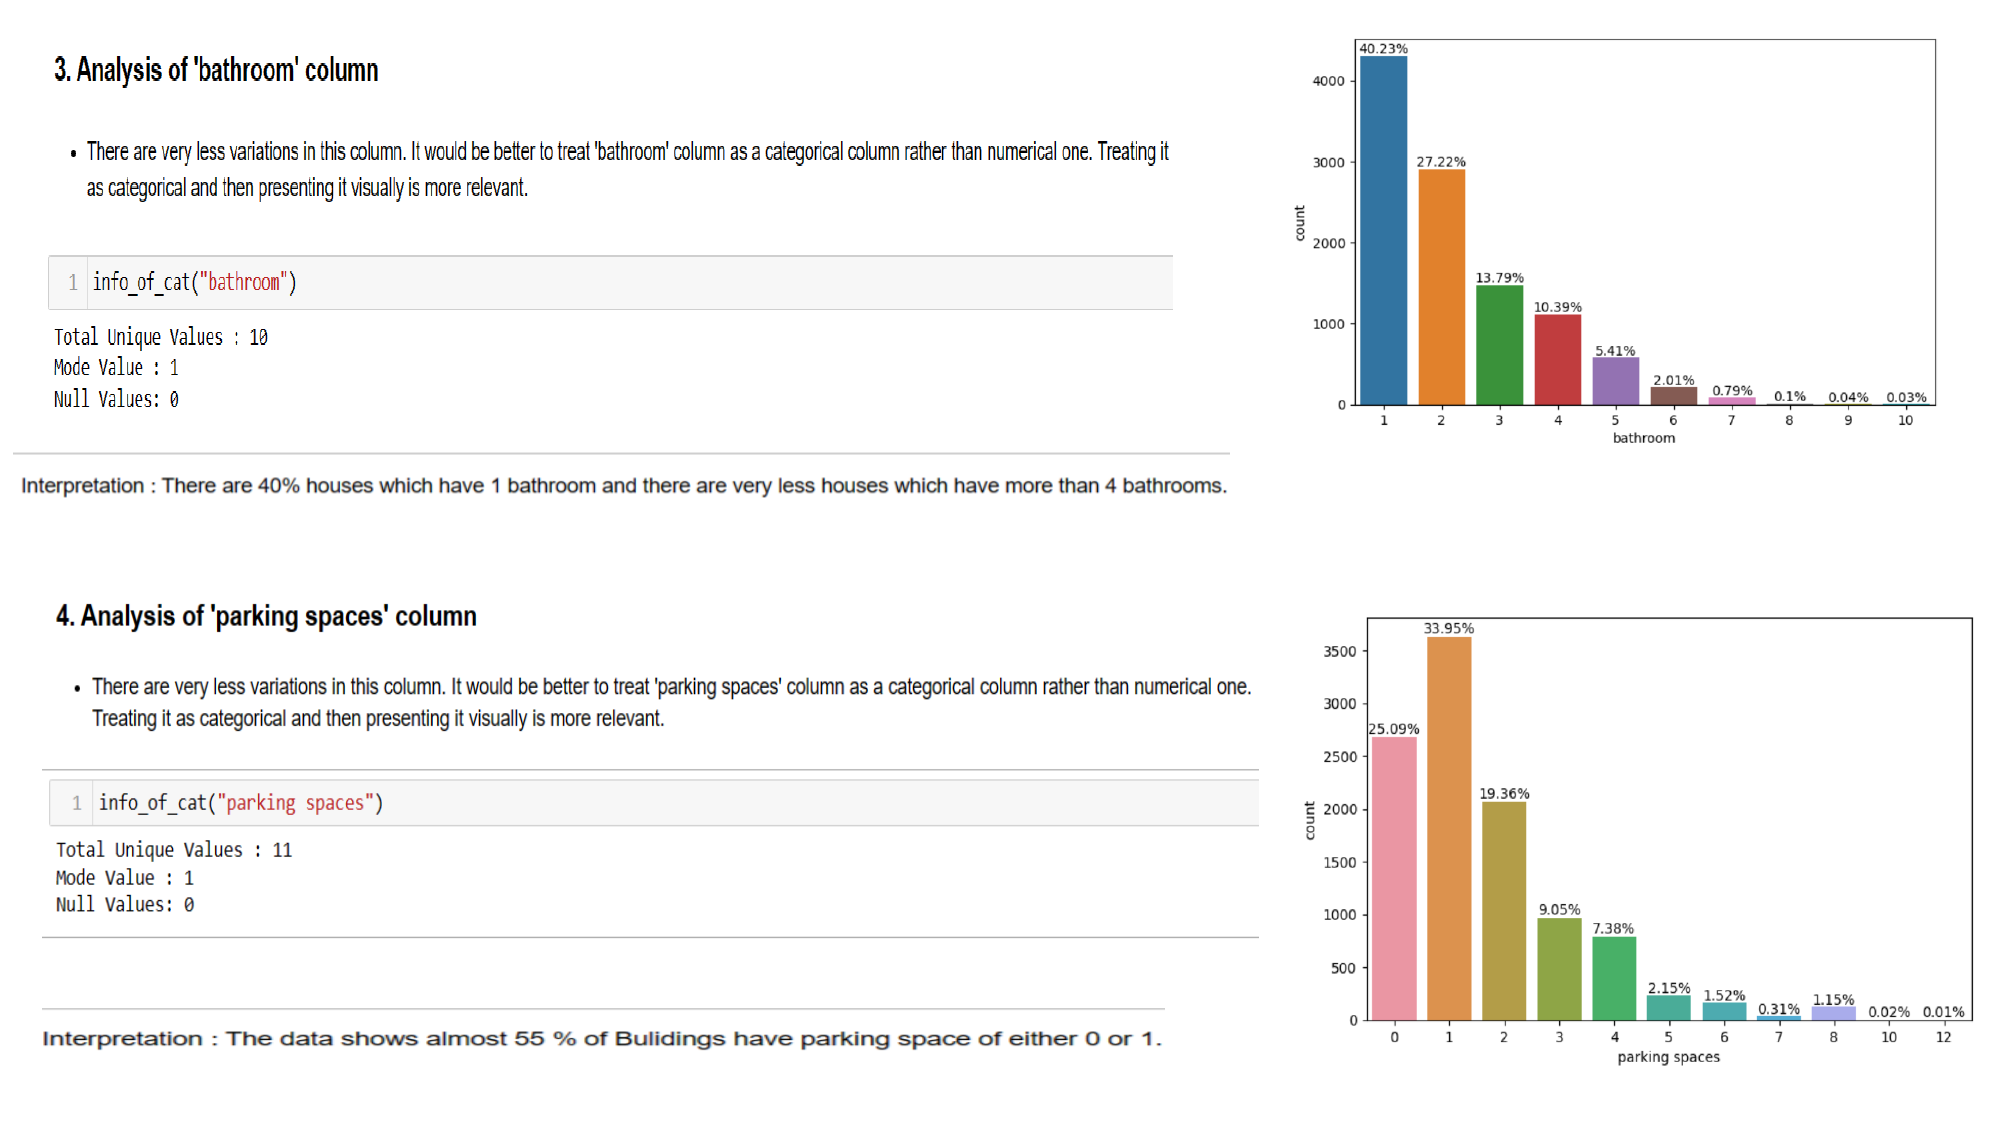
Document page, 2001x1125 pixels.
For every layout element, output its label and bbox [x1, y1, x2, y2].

picture [42, 594, 1259, 942]
picture [42, 48, 1173, 419]
picture [1285, 30, 1944, 448]
picture [13, 447, 1230, 558]
picture [42, 1002, 1165, 1076]
picture [1285, 617, 1977, 1073]
